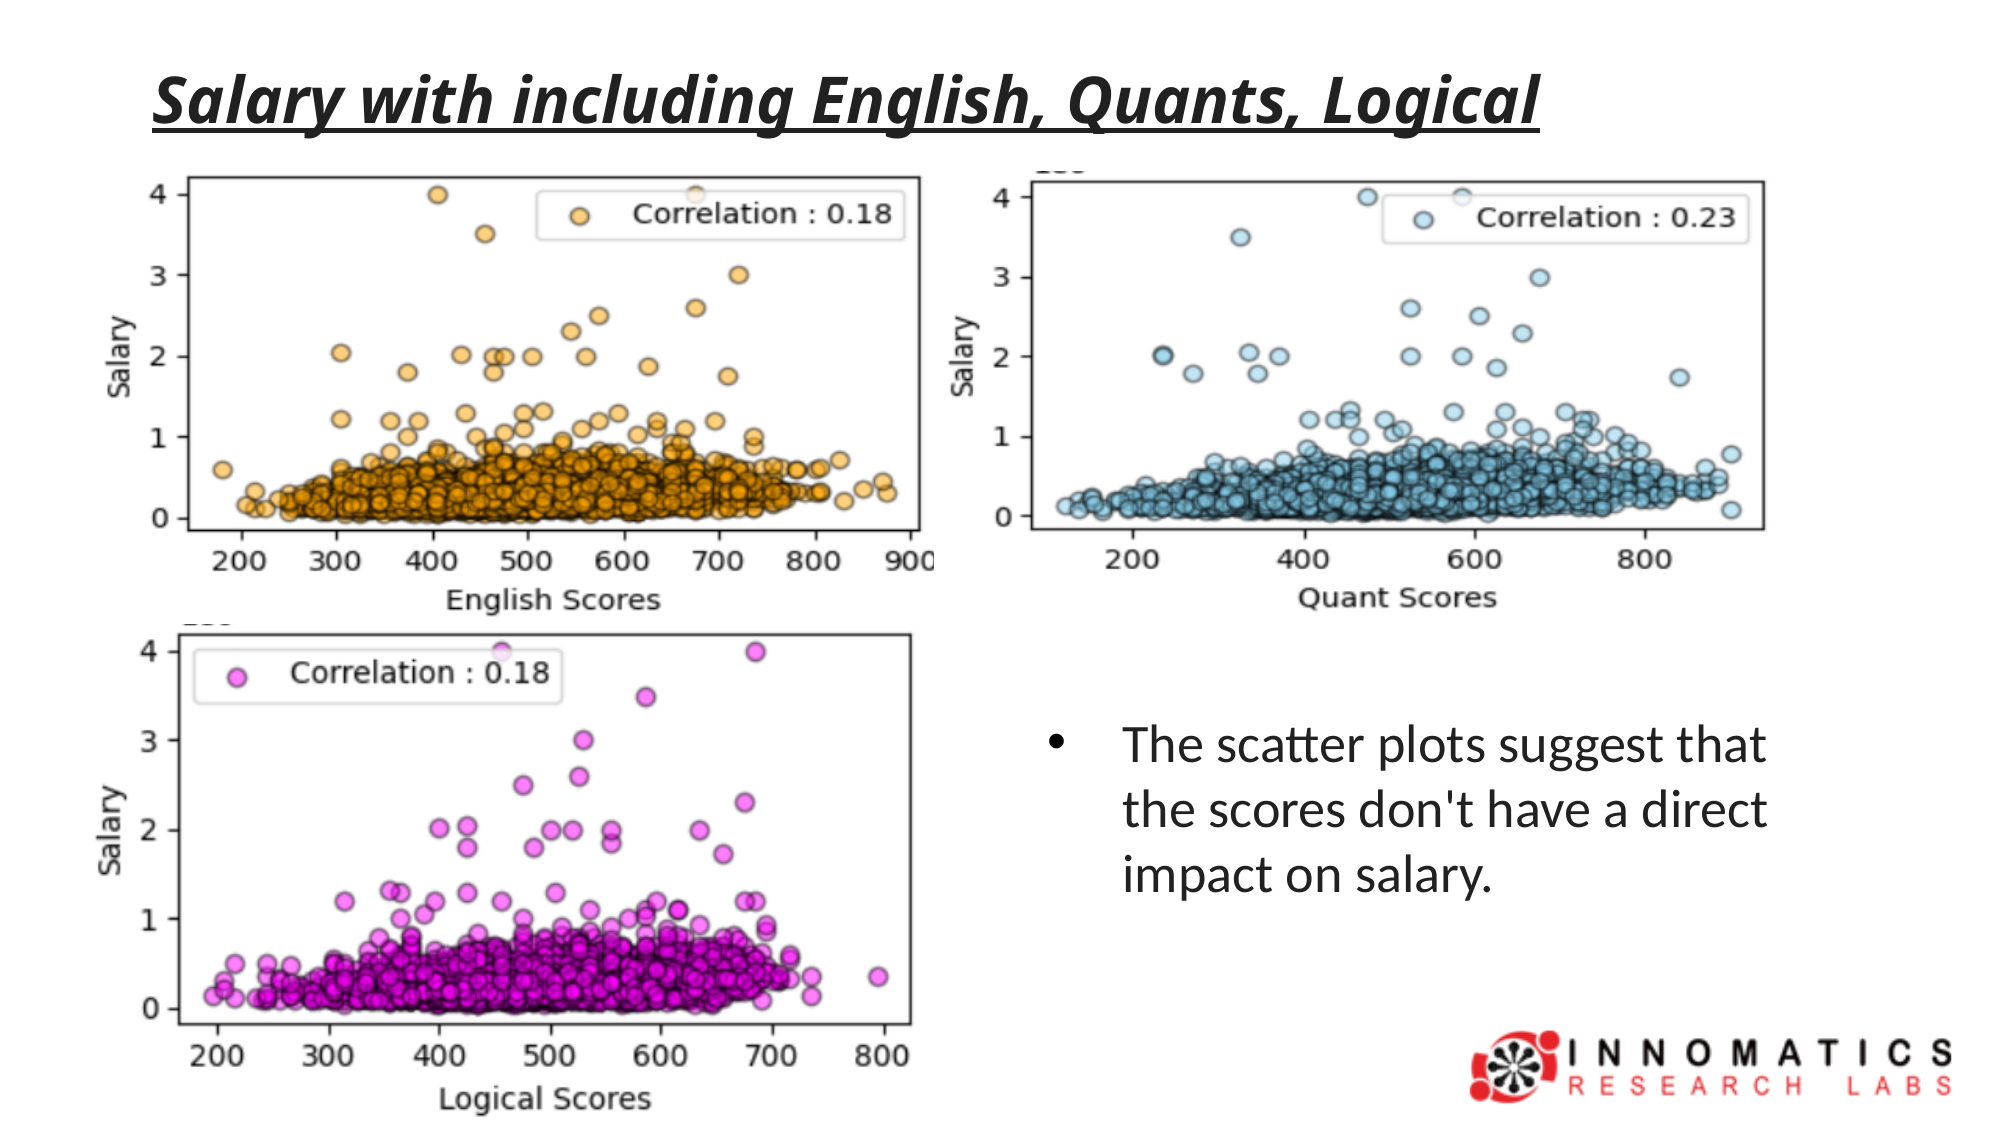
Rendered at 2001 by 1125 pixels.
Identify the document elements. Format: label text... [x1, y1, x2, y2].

title Salary with including English, Quants, Logical [137, 59, 1863, 145]
picture [86, 624, 923, 1125]
text_box The scatter plots suggest that the scores don't have a direct impact on salary. [1032, 700, 1837, 976]
picture [86, 171, 1773, 618]
picture [1445, 1014, 1975, 1125]
